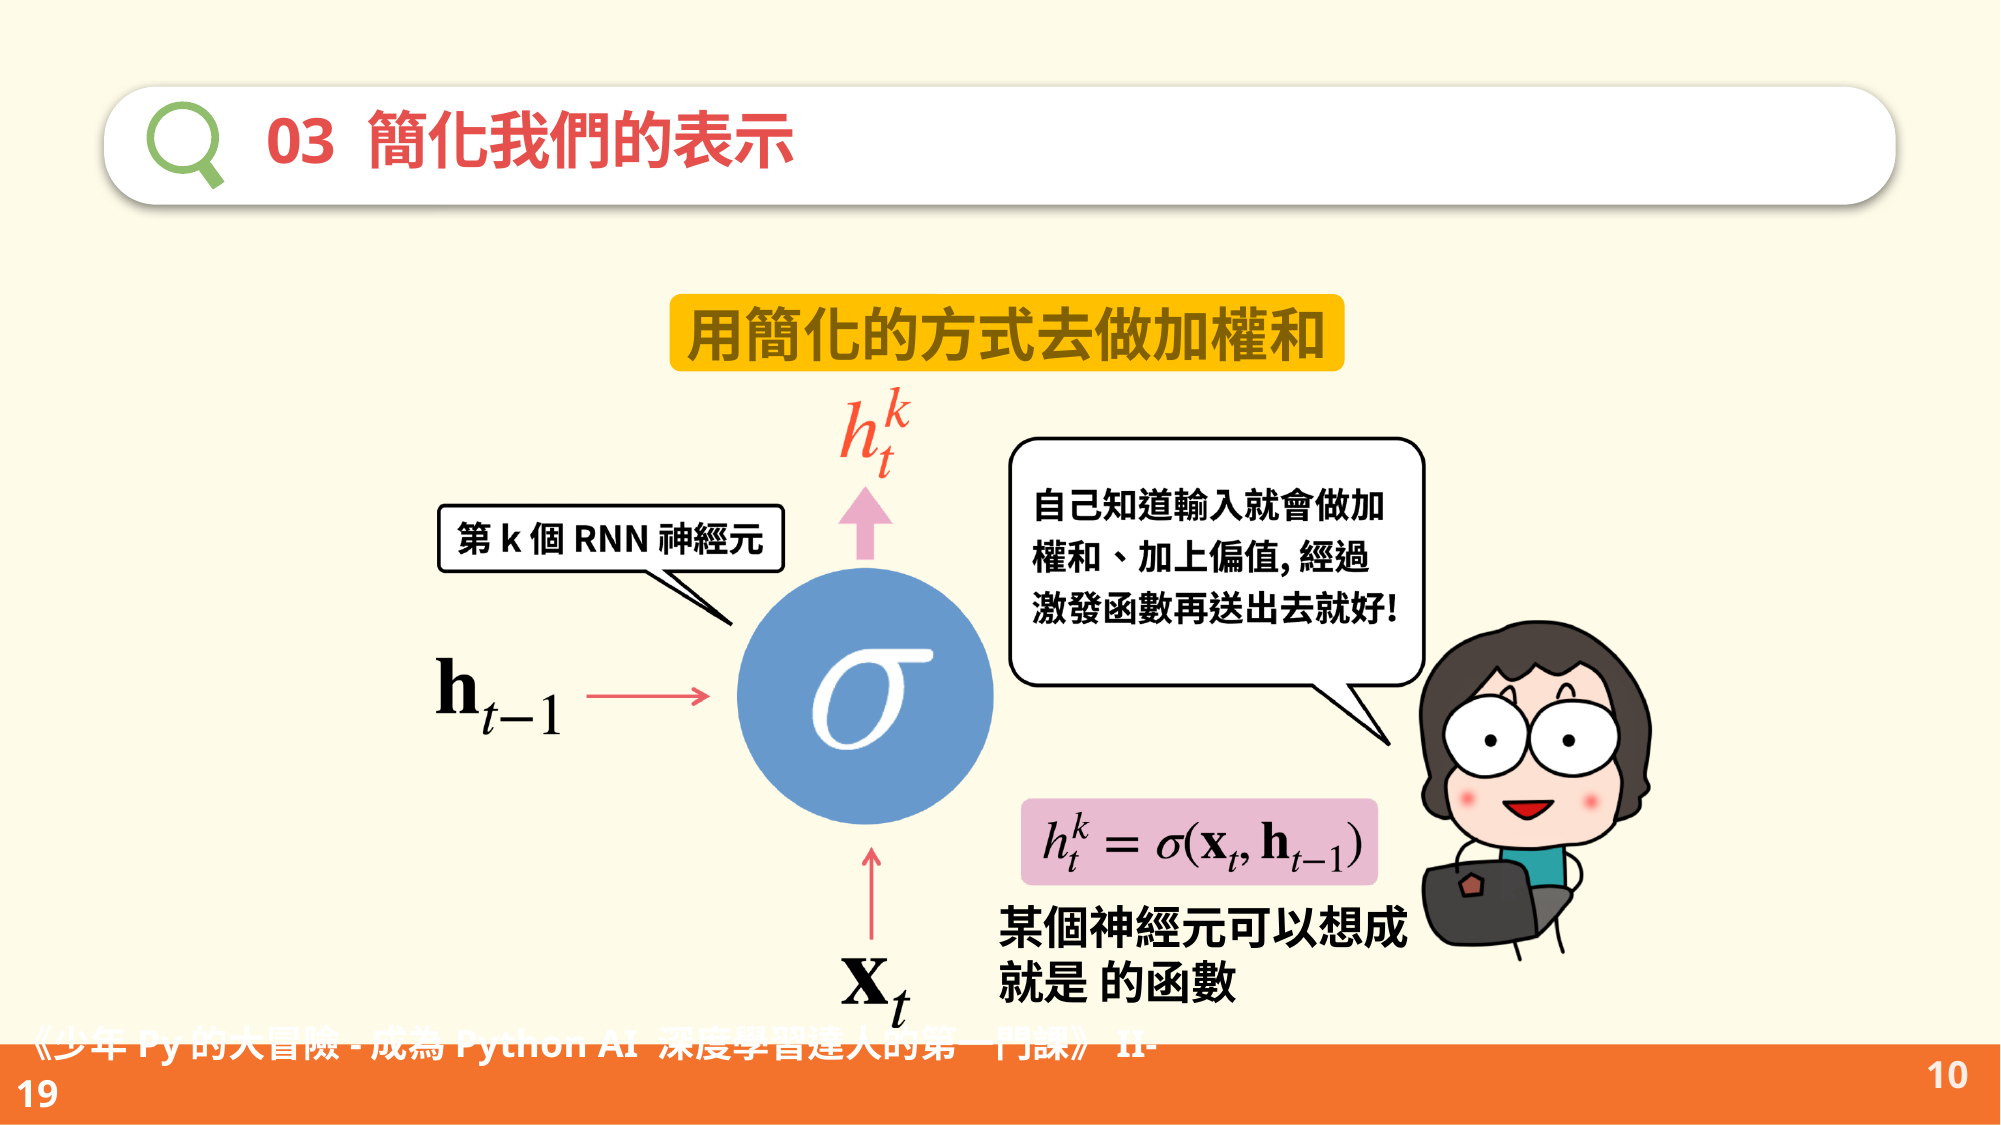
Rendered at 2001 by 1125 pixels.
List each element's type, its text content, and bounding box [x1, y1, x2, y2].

list 03 簡化我們的表示 [257, 106, 1838, 185]
picture [436, 386, 1660, 1029]
text_box 用簡化的方式去做加權和 [669, 293, 1345, 372]
slide_number 10 [1915, 1047, 1979, 1111]
